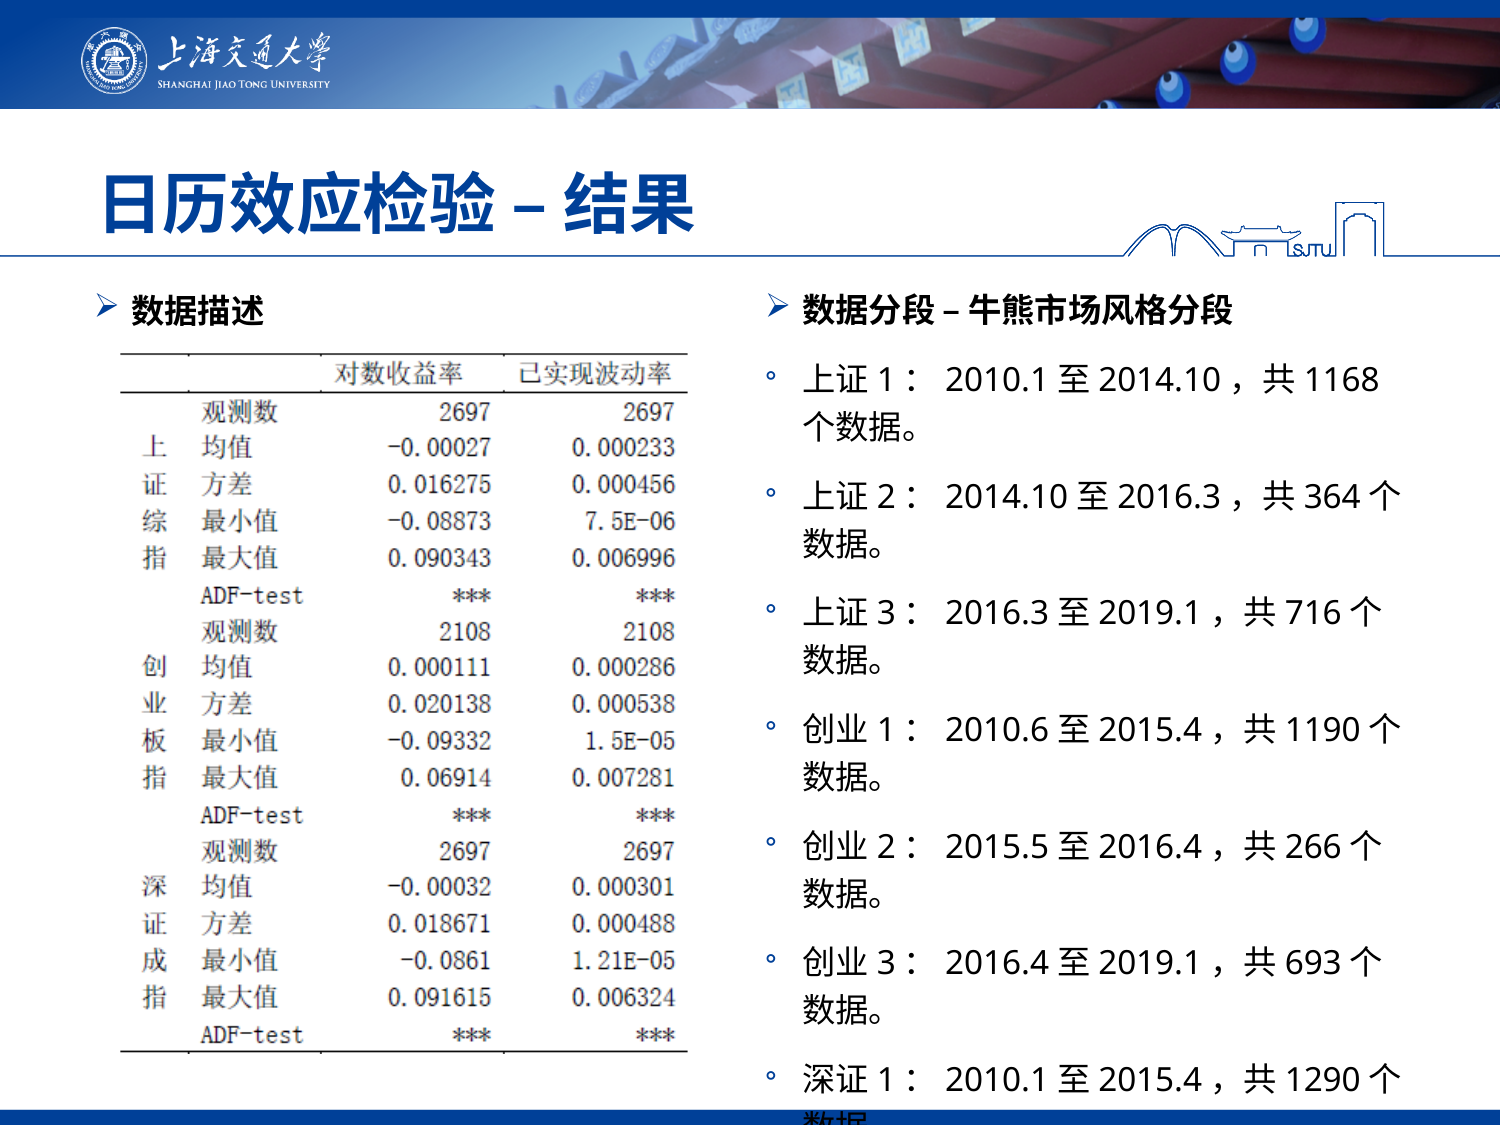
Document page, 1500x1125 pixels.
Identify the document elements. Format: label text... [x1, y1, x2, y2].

text_box 数据分段 – 牛熊市场风格分段 上证1：2010.1至2014.10，共1168个数据。 上证2：2014.10至2016.3，共364个数据。 上证3：2016.3至2019.1，共716个数据。 创业1：2010.6至2015.4，共1190个数据。 创业2：2015.5至2016.4，共266个数据。 创业3：2016.4至2019.1，共693个数据。 深证1：2010.1至2015.4，共1290个数据。 深证2：2015.4至2016.8，共351个数据。 深证3：2016.8至2019.1，共610个数据。 HMM 解码，市场风格作为隐态 [749, 274, 1421, 1054]
picture [0, 18, 1500, 109]
list 数据描述 [78, 274, 749, 1054]
title 日历效应检验 – 结果 [81, 159, 1455, 254]
picture [119, 352, 691, 1054]
